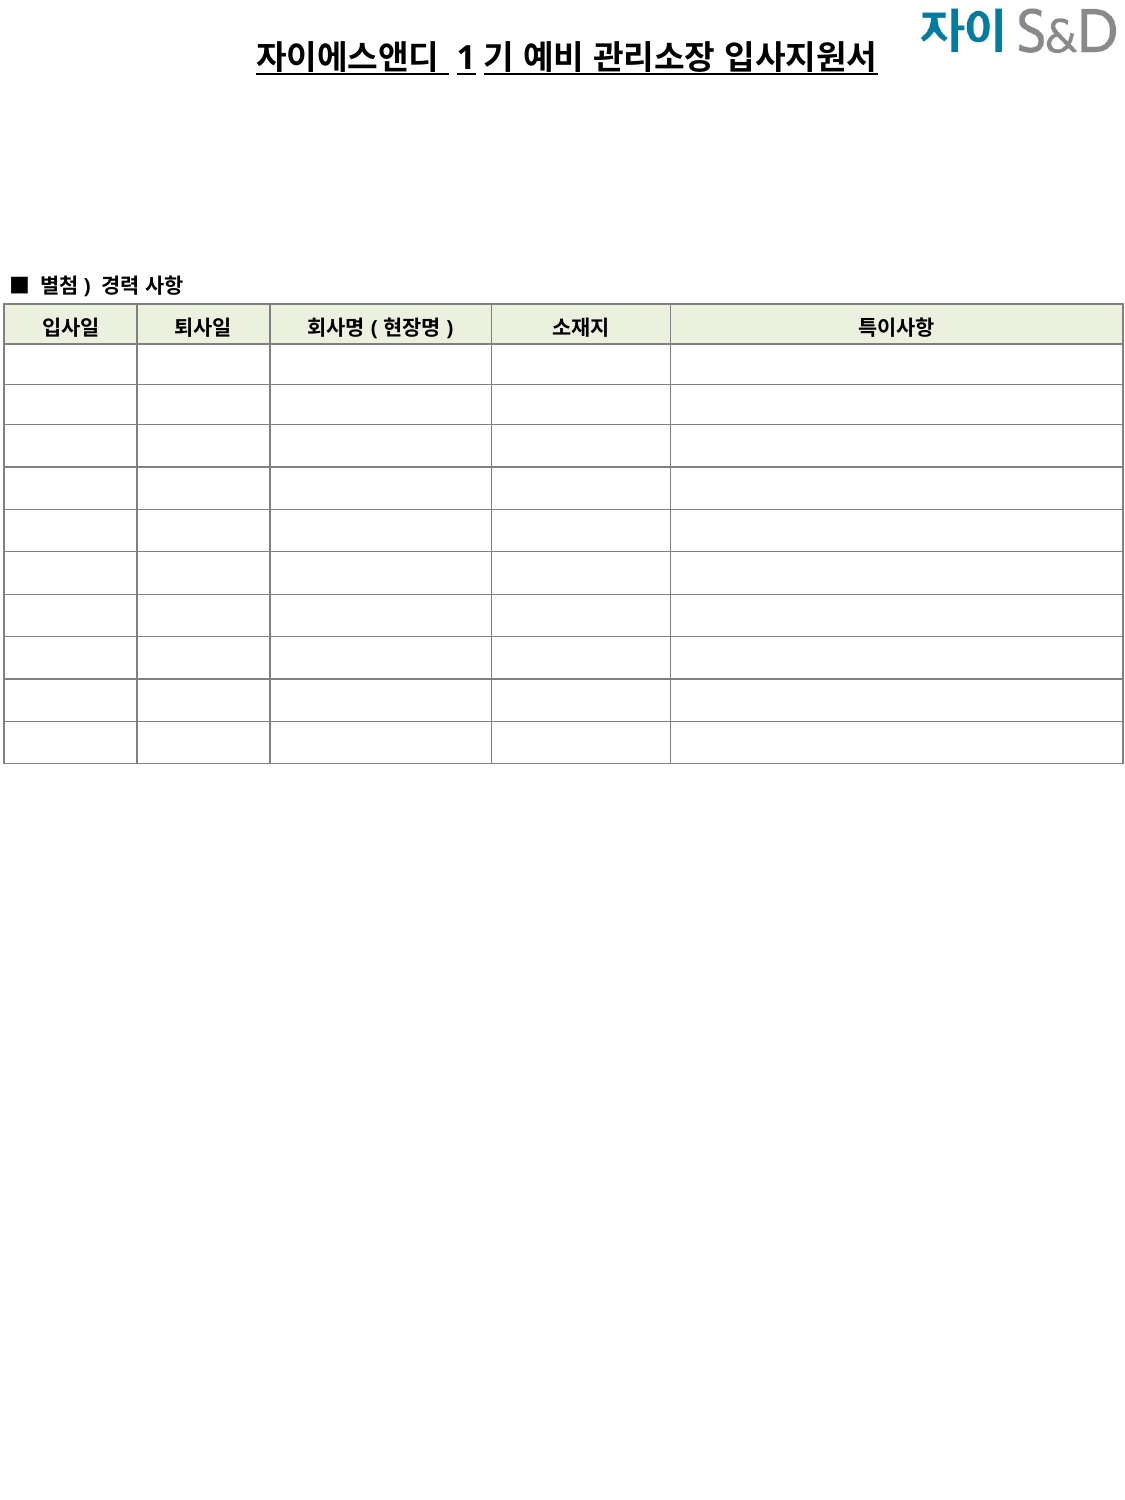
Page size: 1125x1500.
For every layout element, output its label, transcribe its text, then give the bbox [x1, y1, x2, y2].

table_cell [271, 552, 491, 594]
table_cell [5, 722, 136, 763]
table_cell [271, 510, 491, 551]
table_cell [271, 595, 491, 636]
picture [974, 17, 983, 29]
table_cell [138, 637, 269, 678]
table_cell [671, 385, 1122, 424]
table_cell [492, 510, 670, 551]
table_header 퇴사일 [138, 306, 269, 343]
table_cell [138, 345, 269, 384]
table_cell [671, 510, 1122, 551]
table_cell [671, 637, 1122, 678]
table_cell [138, 680, 269, 721]
table_cell [138, 595, 269, 636]
table_cell [492, 552, 670, 594]
table_header 소재지 [492, 306, 670, 343]
table_cell [5, 385, 136, 424]
table_cell [138, 425, 269, 466]
table_cell [138, 510, 269, 551]
table_cell [271, 637, 491, 678]
picture [912, 0, 1123, 29]
table_cell [5, 510, 136, 551]
table_cell [492, 468, 670, 509]
table_cell [671, 552, 1122, 594]
table_cell [271, 680, 491, 721]
table_cell [138, 385, 269, 424]
table_cell [138, 468, 269, 509]
text_box ■ 별첨) 경력 사항 [9, 265, 1125, 306]
table_cell [5, 595, 136, 636]
table_cell [671, 468, 1122, 509]
table_cell [138, 722, 269, 763]
table_cell [492, 637, 670, 678]
table_cell [5, 552, 136, 594]
table_cell [271, 468, 491, 509]
table_cell [492, 385, 670, 424]
table_cell [138, 552, 269, 594]
table_cell [271, 385, 491, 424]
table_cell [492, 722, 670, 763]
table_cell [492, 425, 670, 466]
table_header 특이사항 [671, 306, 1122, 343]
table_cell [671, 680, 1122, 721]
table_cell [271, 722, 491, 763]
table_cell [5, 468, 136, 509]
table_cell [5, 425, 136, 466]
table_cell [492, 595, 670, 636]
table_cell [5, 345, 136, 384]
table_cell [271, 345, 491, 384]
table_cell [671, 722, 1122, 763]
table_header 회사명(현장명) [271, 306, 491, 343]
table_cell [271, 425, 491, 466]
table_header 입사일 [5, 305, 136, 343]
table_cell [492, 680, 670, 721]
table_cell [5, 637, 136, 678]
table_cell [671, 595, 1122, 636]
table_cell [492, 345, 670, 384]
text_box 자이에스앤디 1기 예비 관리소장 입사지원서 [4, 29, 1125, 85]
table_cell [671, 425, 1122, 466]
table_cell [671, 345, 1122, 384]
table_cell [5, 680, 136, 721]
